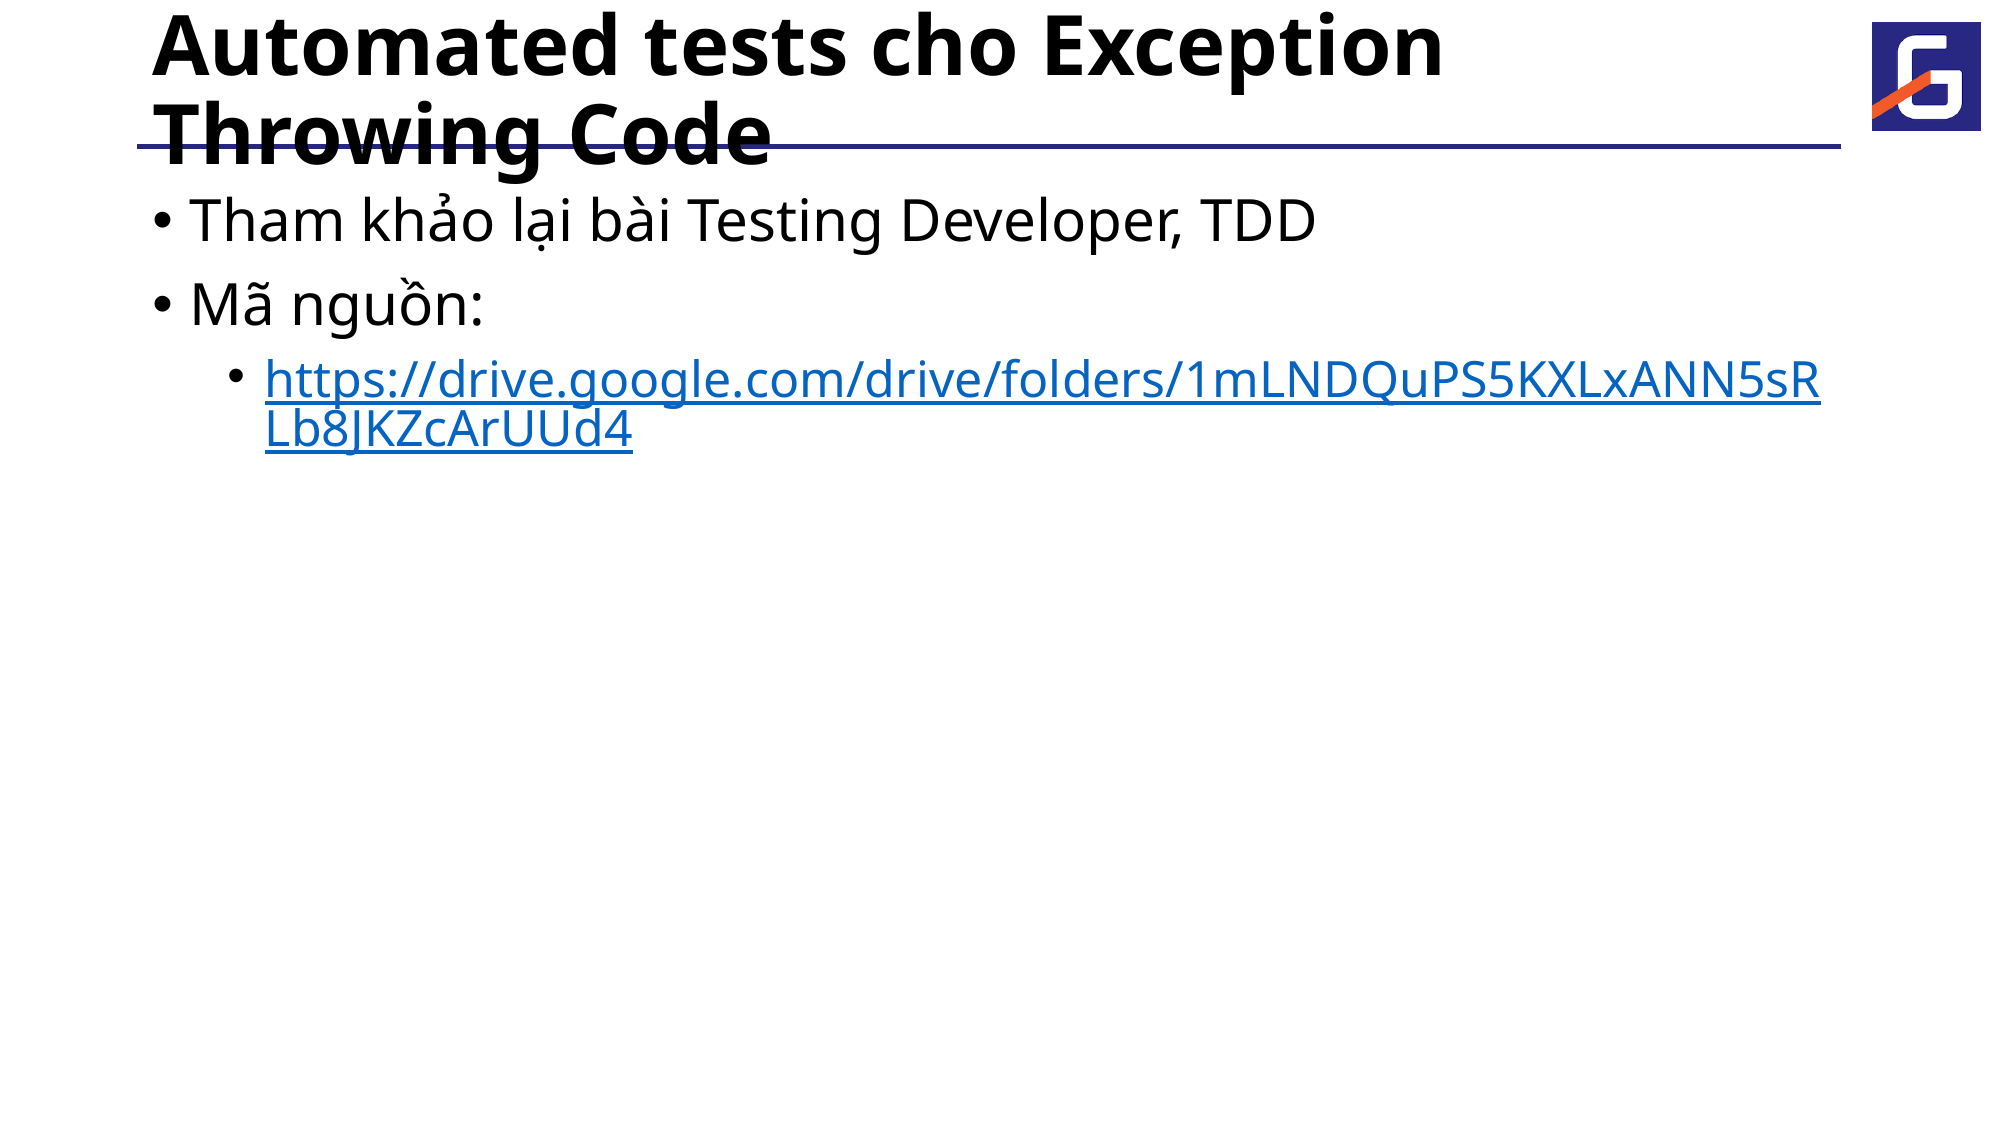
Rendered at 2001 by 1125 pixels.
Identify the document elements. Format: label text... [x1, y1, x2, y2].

title Automated tests cho Exception Throwing Code [137, 26, 1863, 160]
list Tham khảo lại bài Testing Developer, TDD Mã nguồn: https://drive.google.com/drive/folders/1mLNDQuPS5KXLxANN5sRLb8JKZcArUUd4 [137, 183, 1863, 1014]
picture [1872, 22, 1981, 131]
